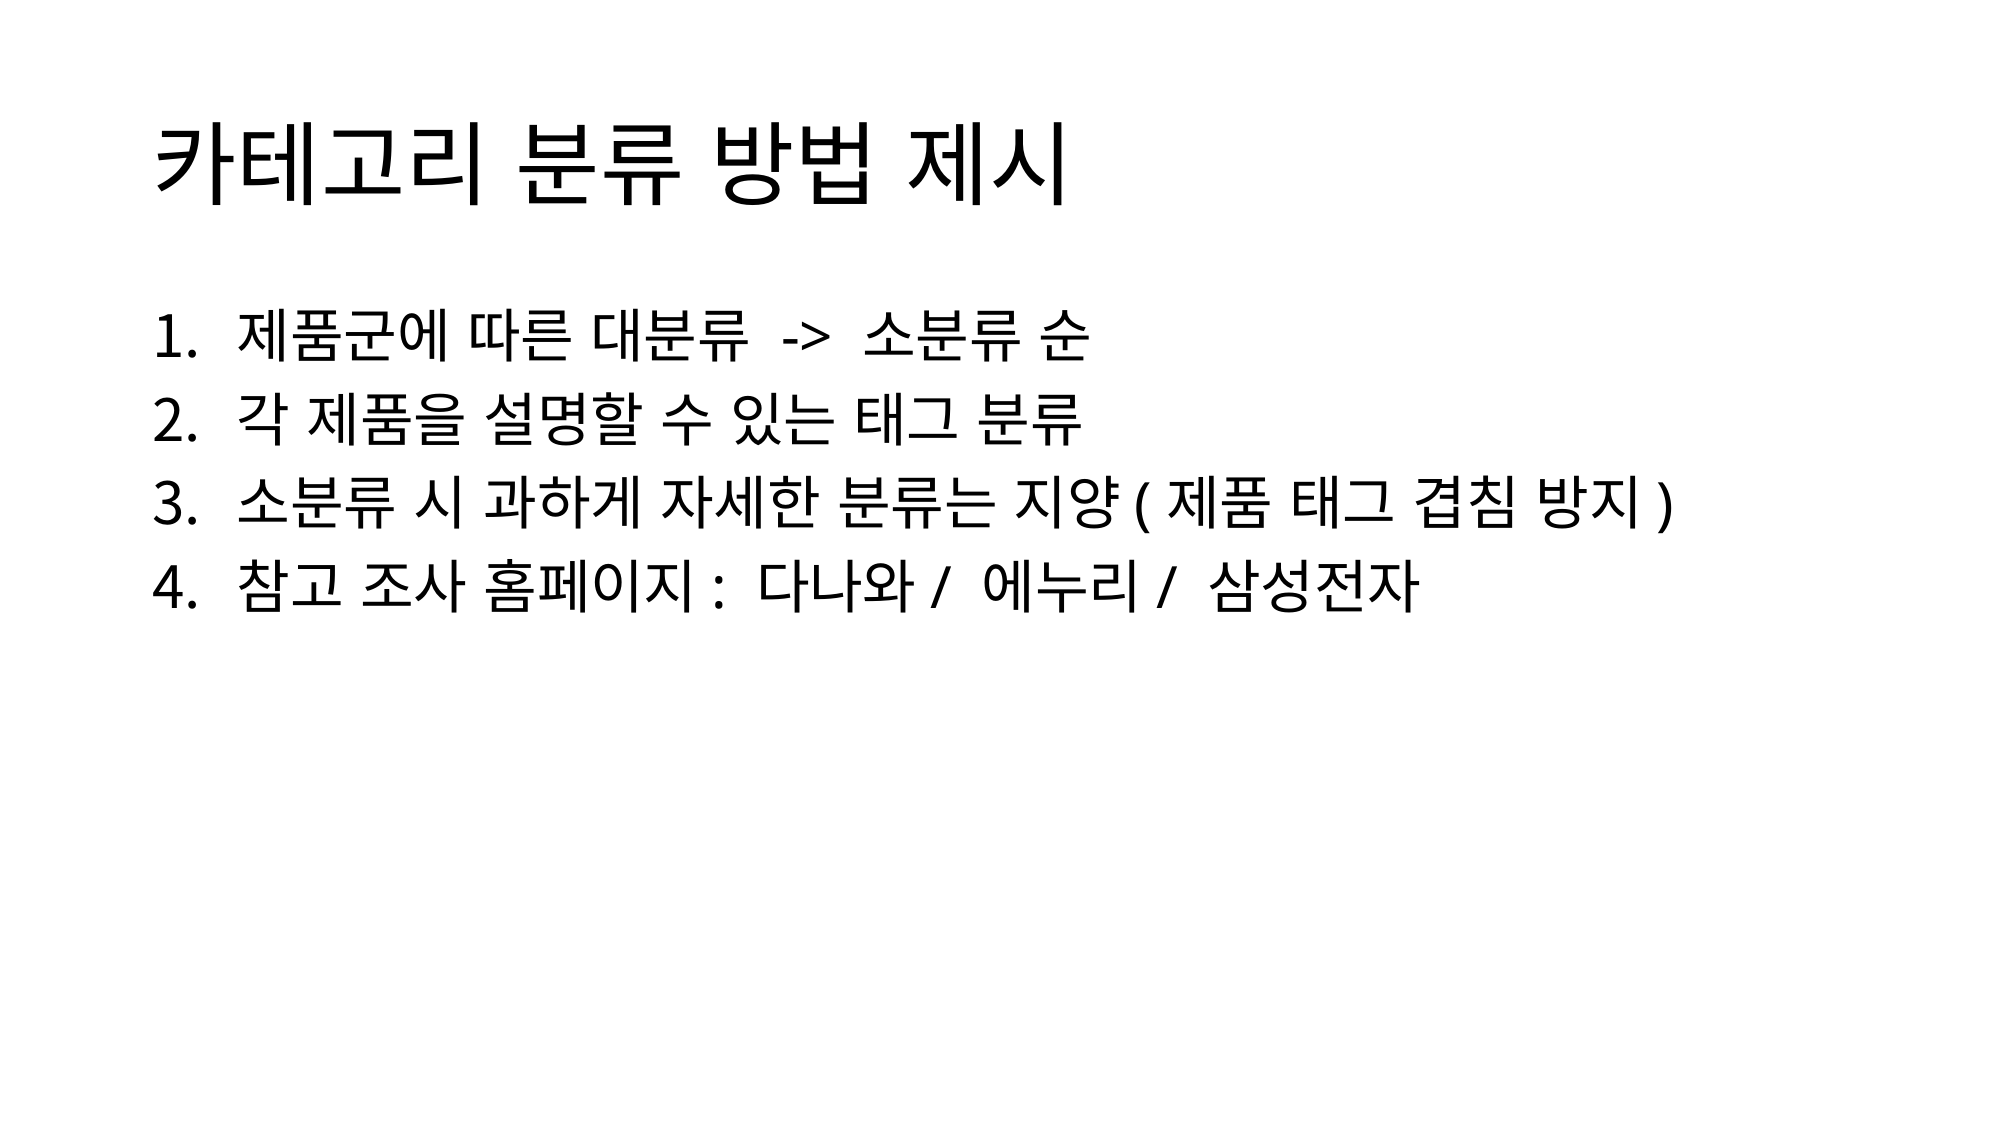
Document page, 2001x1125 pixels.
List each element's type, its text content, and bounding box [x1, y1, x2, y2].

list 제품군에 따른 대분류 -> 소분류 순 각 제품을 설명할 수 있는 태그 분류 소분류 시 과하게 자세한 분류는 지양(제품 태그 겹침 방지) 참고 조사 홈페이지: 다나와/ 에누리/ 삼성전자 [137, 299, 1863, 1014]
title 카테고리 분류 방법 제시 [137, 59, 1863, 278]
